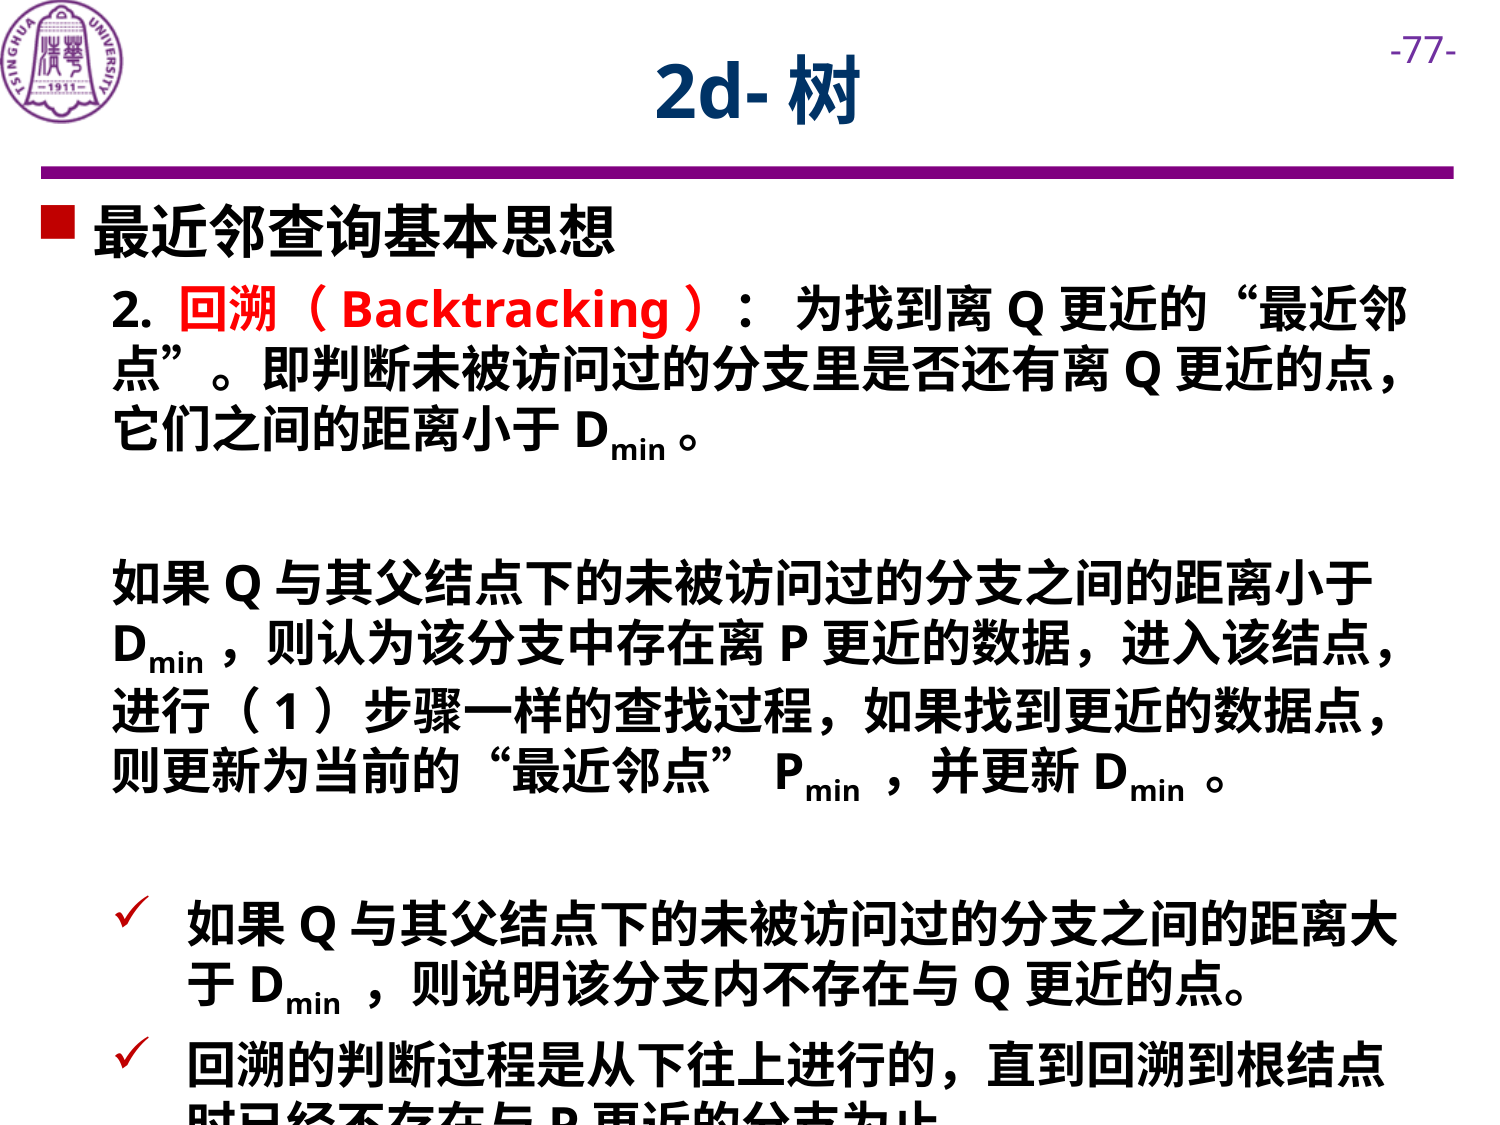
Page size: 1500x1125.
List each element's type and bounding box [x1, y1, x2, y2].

text_box [21, 187, 1447, 1125]
title [135, 13, 1383, 165]
picture [0, 0, 124, 124]
